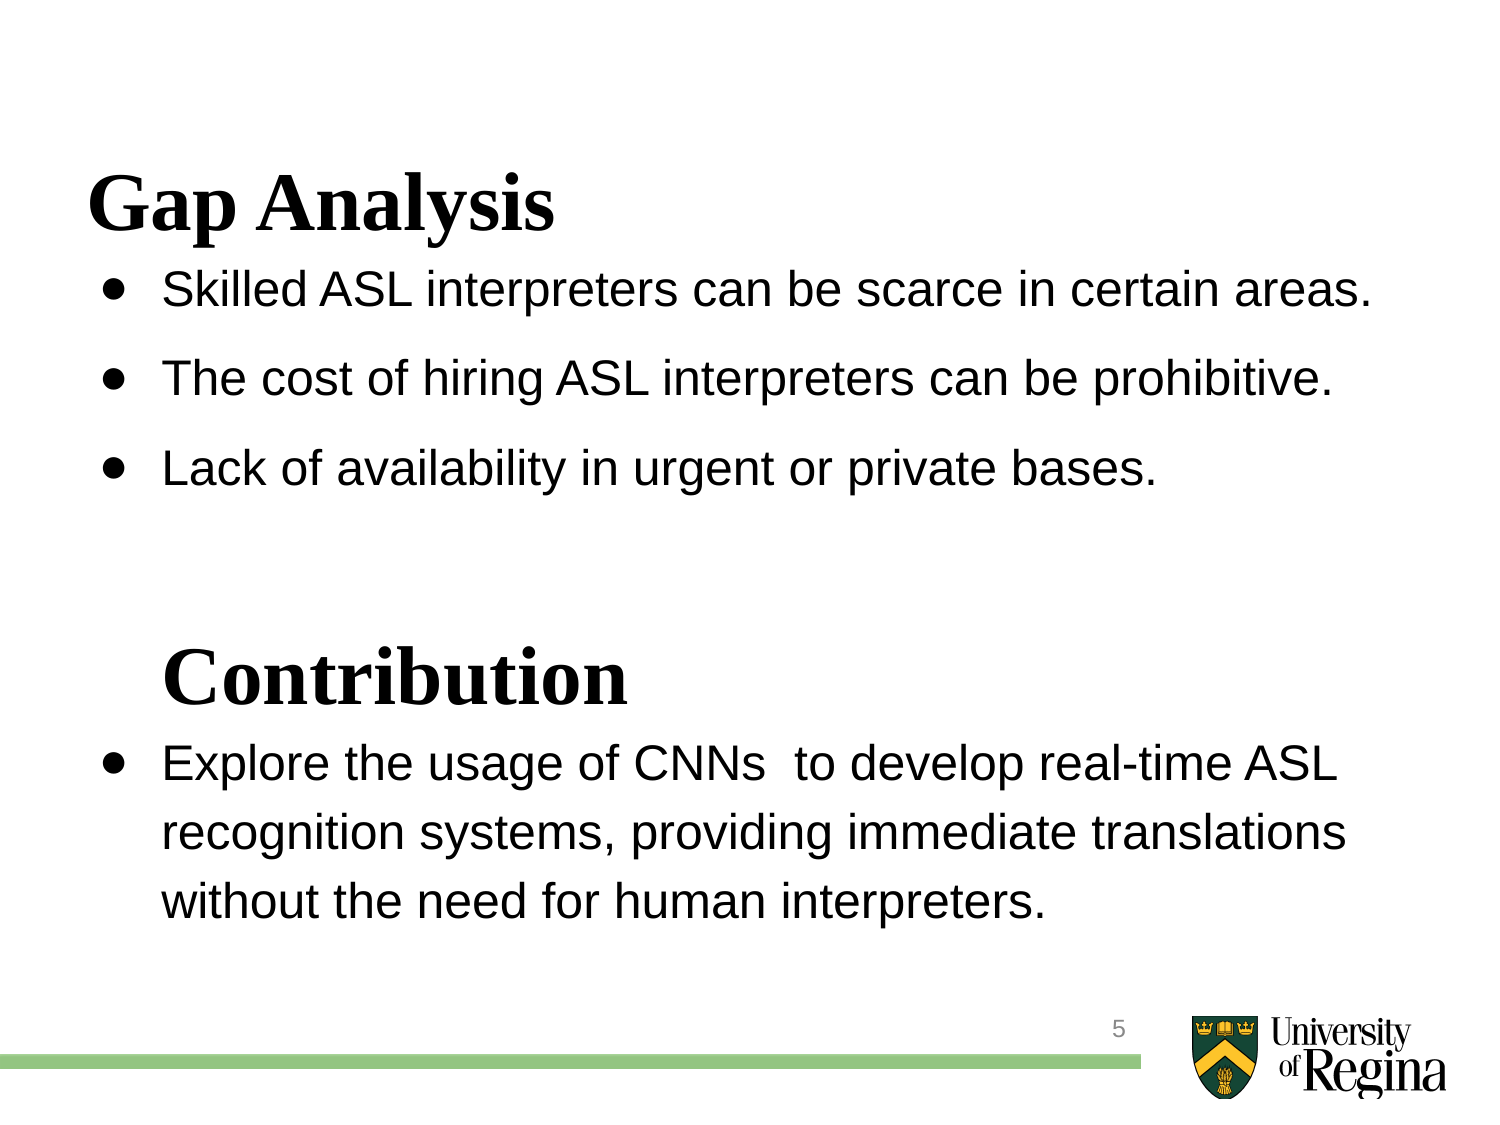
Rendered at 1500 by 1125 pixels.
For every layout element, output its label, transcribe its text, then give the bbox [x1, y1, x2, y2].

slide_number <number> [790, 997, 1141, 1058]
text_box Gap Analysis Skilled ASL interpreters can be scarce in certain areas. The cost of hiring ASL interpreters can be prohibitive. Lack of availability in urgent or private bases. Contribution Explore the usage of CNNs to develop real-time ASL recognition systems, providing immediate translations without the need for human interpreters. [71, 117, 1429, 944]
picture [1192, 1016, 1446, 1099]
picture [0, 1054, 1141, 1069]
